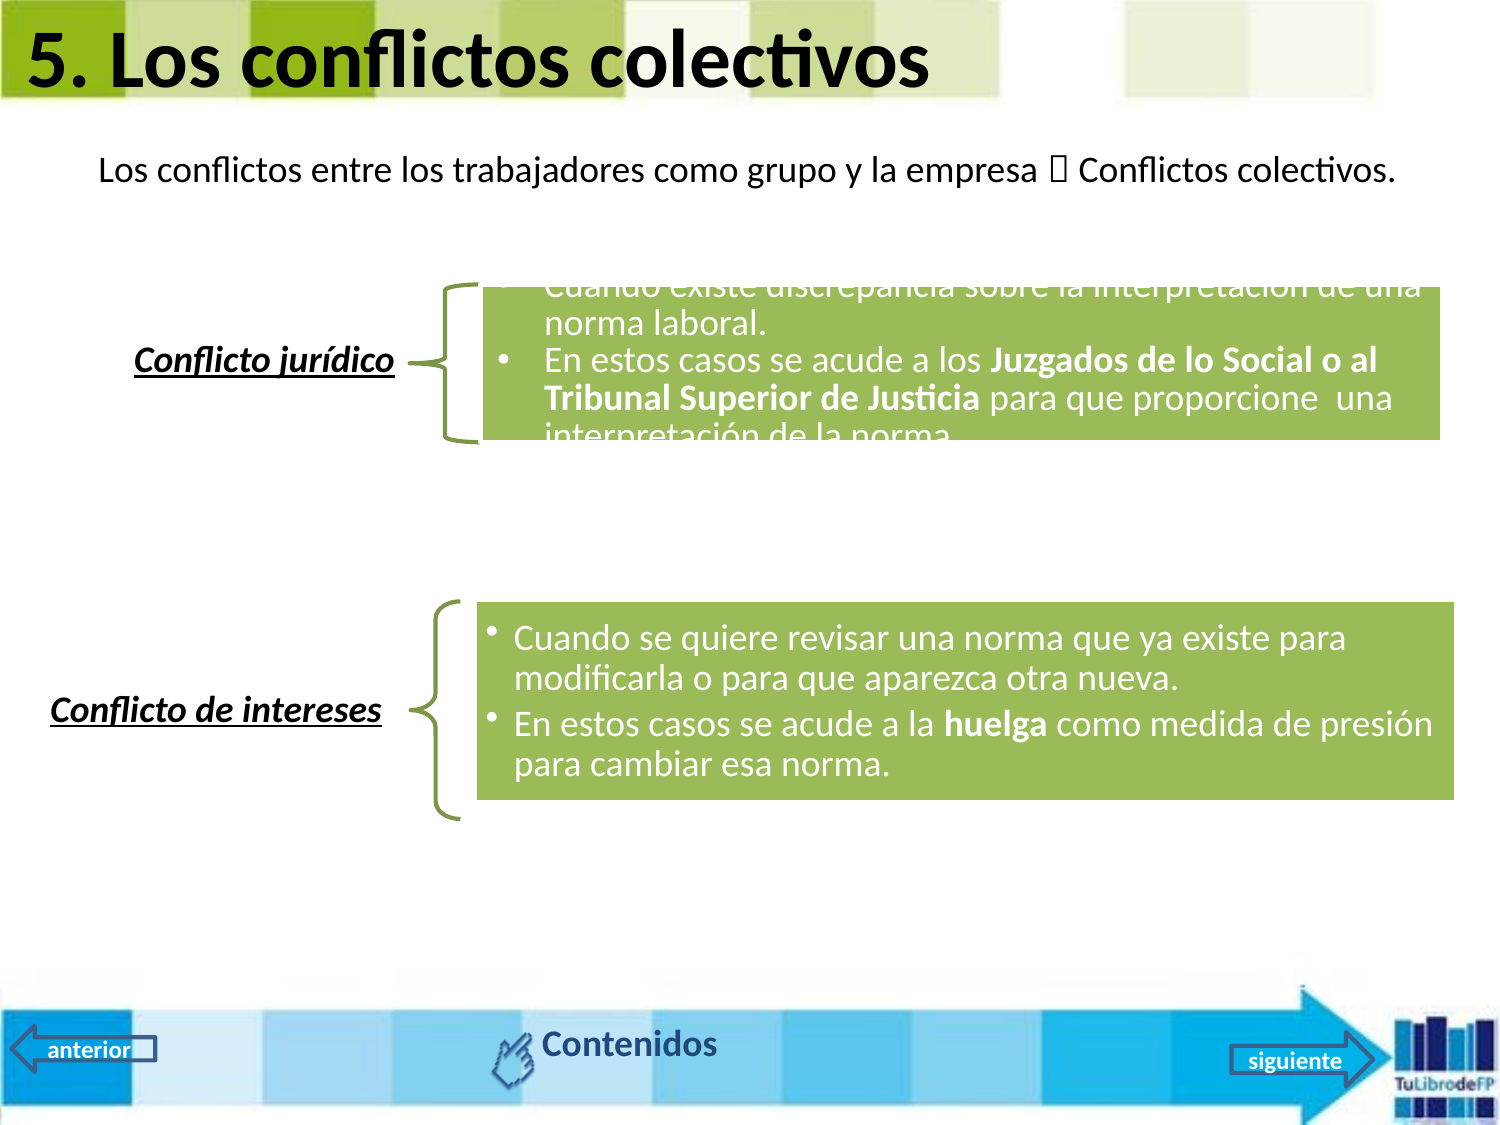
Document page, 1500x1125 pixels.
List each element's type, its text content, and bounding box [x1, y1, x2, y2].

picture [0, 0, 1500, 1125]
text_box anterior [9, 1023, 158, 1074]
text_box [55, 219, 1471, 507]
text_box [29, 562, 1465, 859]
text_box 5. Los conflictos colectivos [11, 6, 1500, 102]
text_box Los conflictos entre los trabajadores como grupo y la empresa  Conflictos colectivos. [83, 137, 1447, 197]
text_box Contenidos [527, 1011, 744, 1072]
text_box siguiente [1229, 1030, 1376, 1089]
